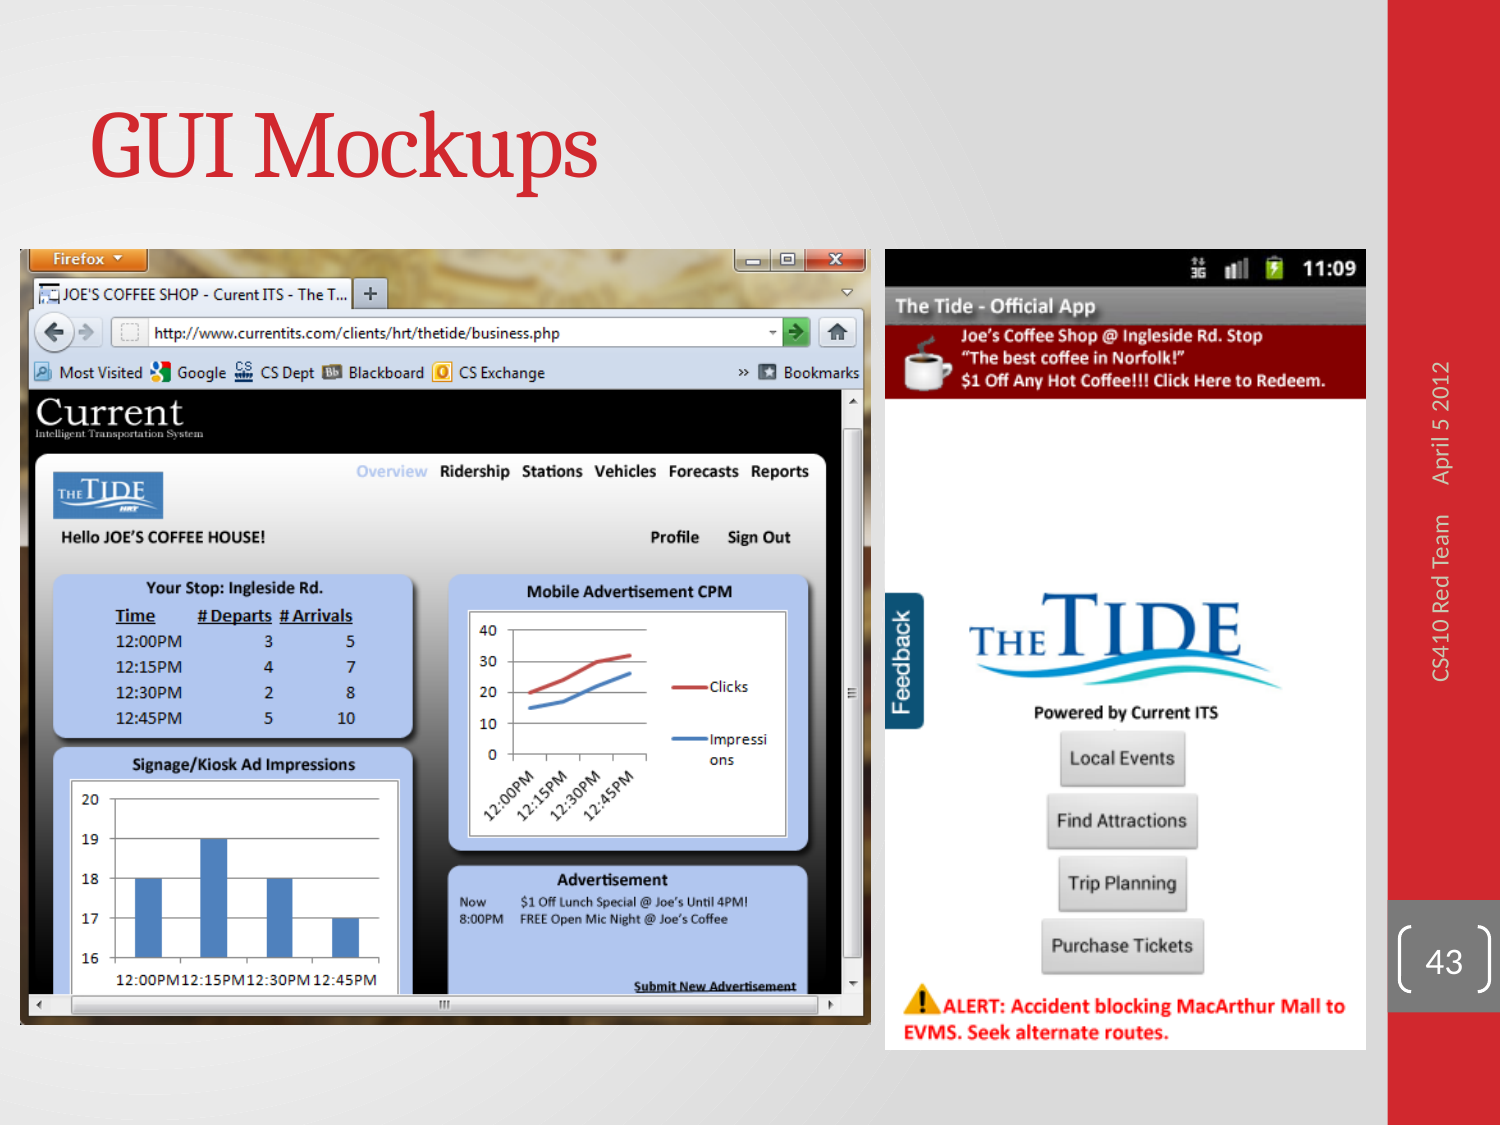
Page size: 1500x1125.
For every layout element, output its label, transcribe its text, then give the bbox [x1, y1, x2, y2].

slide_number 43 [1397, 925, 1492, 994]
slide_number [1408, 100, 1469, 500]
footer CS410 Red Team [1408, 500, 1469, 889]
picture [19, 249, 872, 1026]
picture [885, 249, 1366, 1051]
title GUI Mockups [75, 45, 1325, 233]
